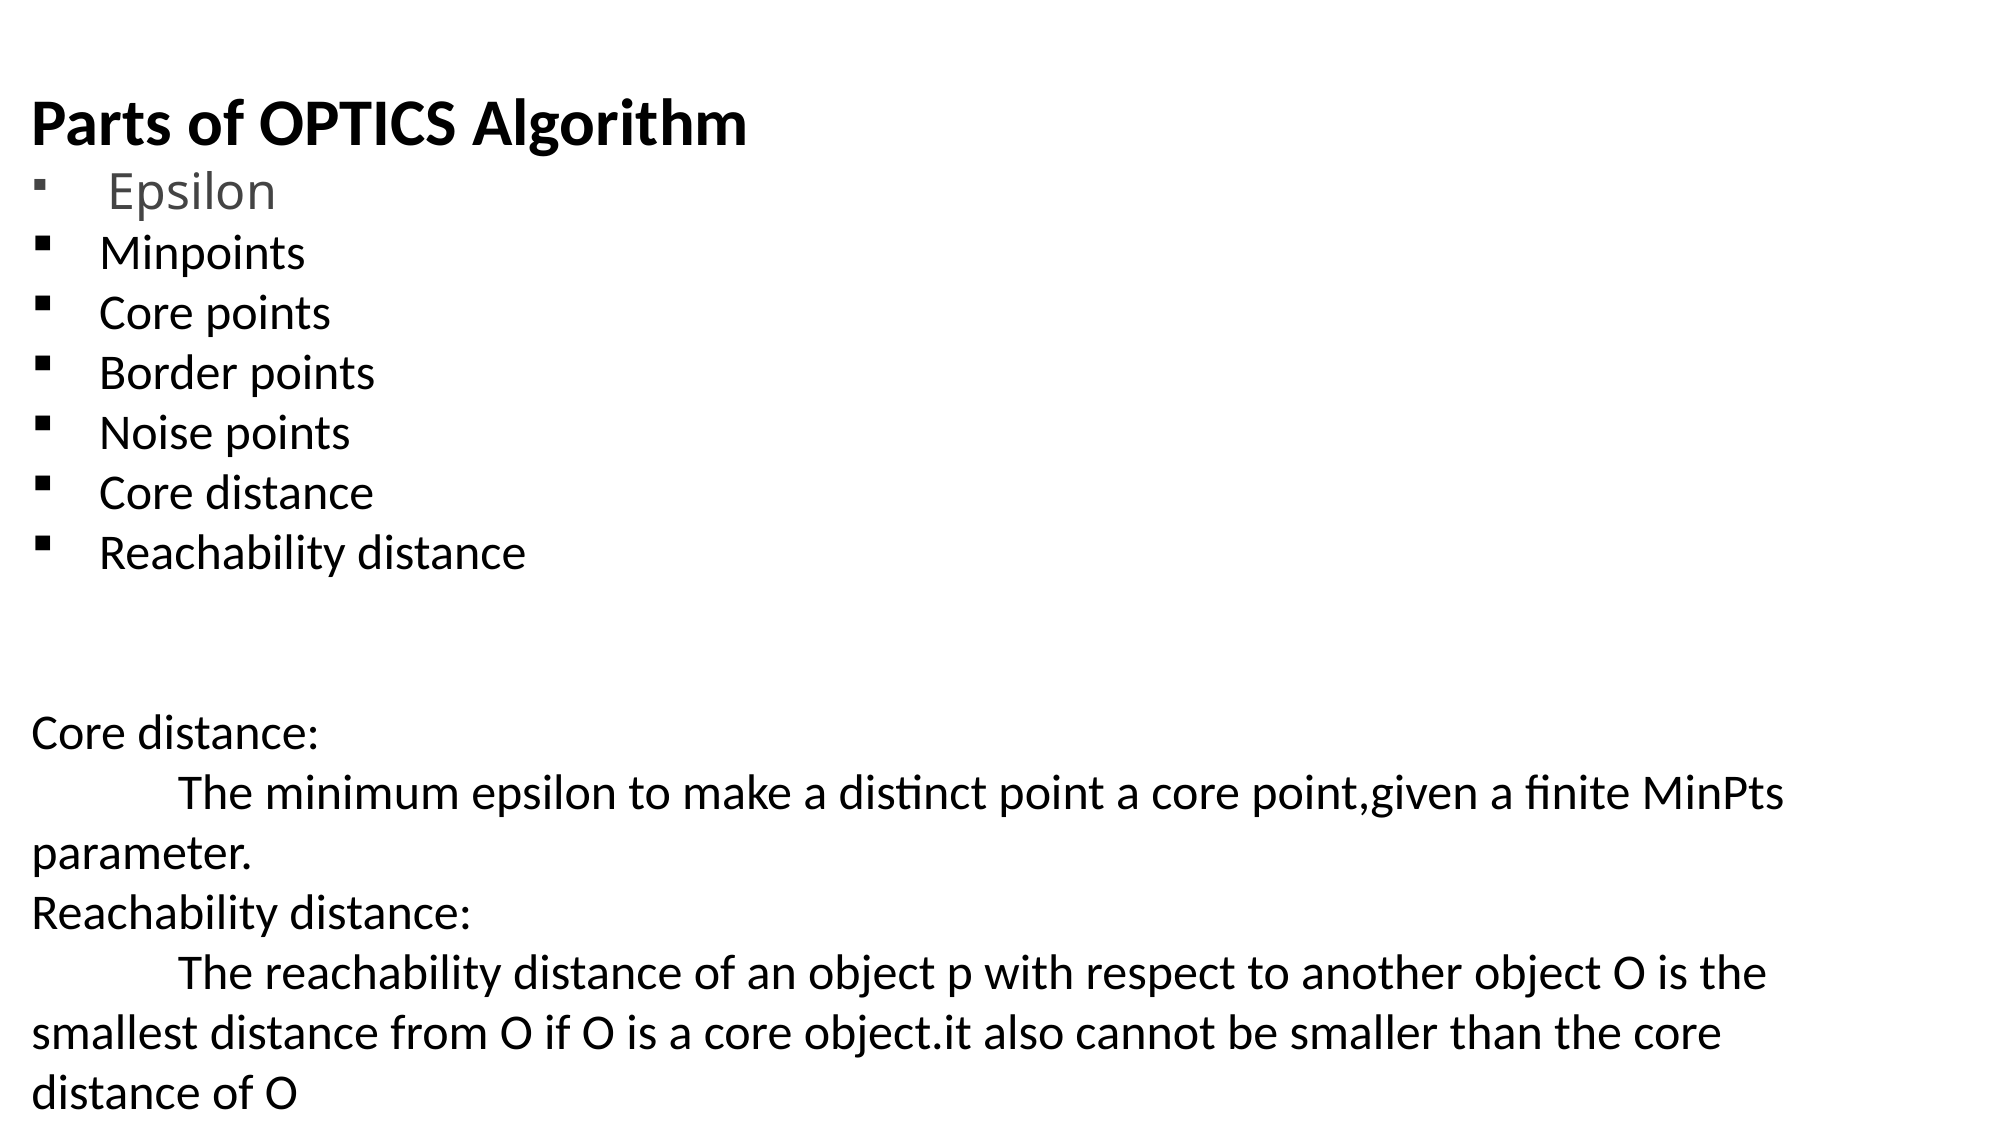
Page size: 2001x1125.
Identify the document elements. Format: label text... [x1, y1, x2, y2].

text_box Parts of OPTICS Algorithm Epsilon Minpoints Core points Border points Noise points Core distance Reachability distance Core distance: The minimum epsilon to make a distinct point a core point,given a finite MinPts parameter. Reachability distance: The reachability distance of an object p with respect to another object O is the smallest distance from O if O is a core object.it also cannot be smaller than the core distance of O [16, 71, 1826, 1125]
